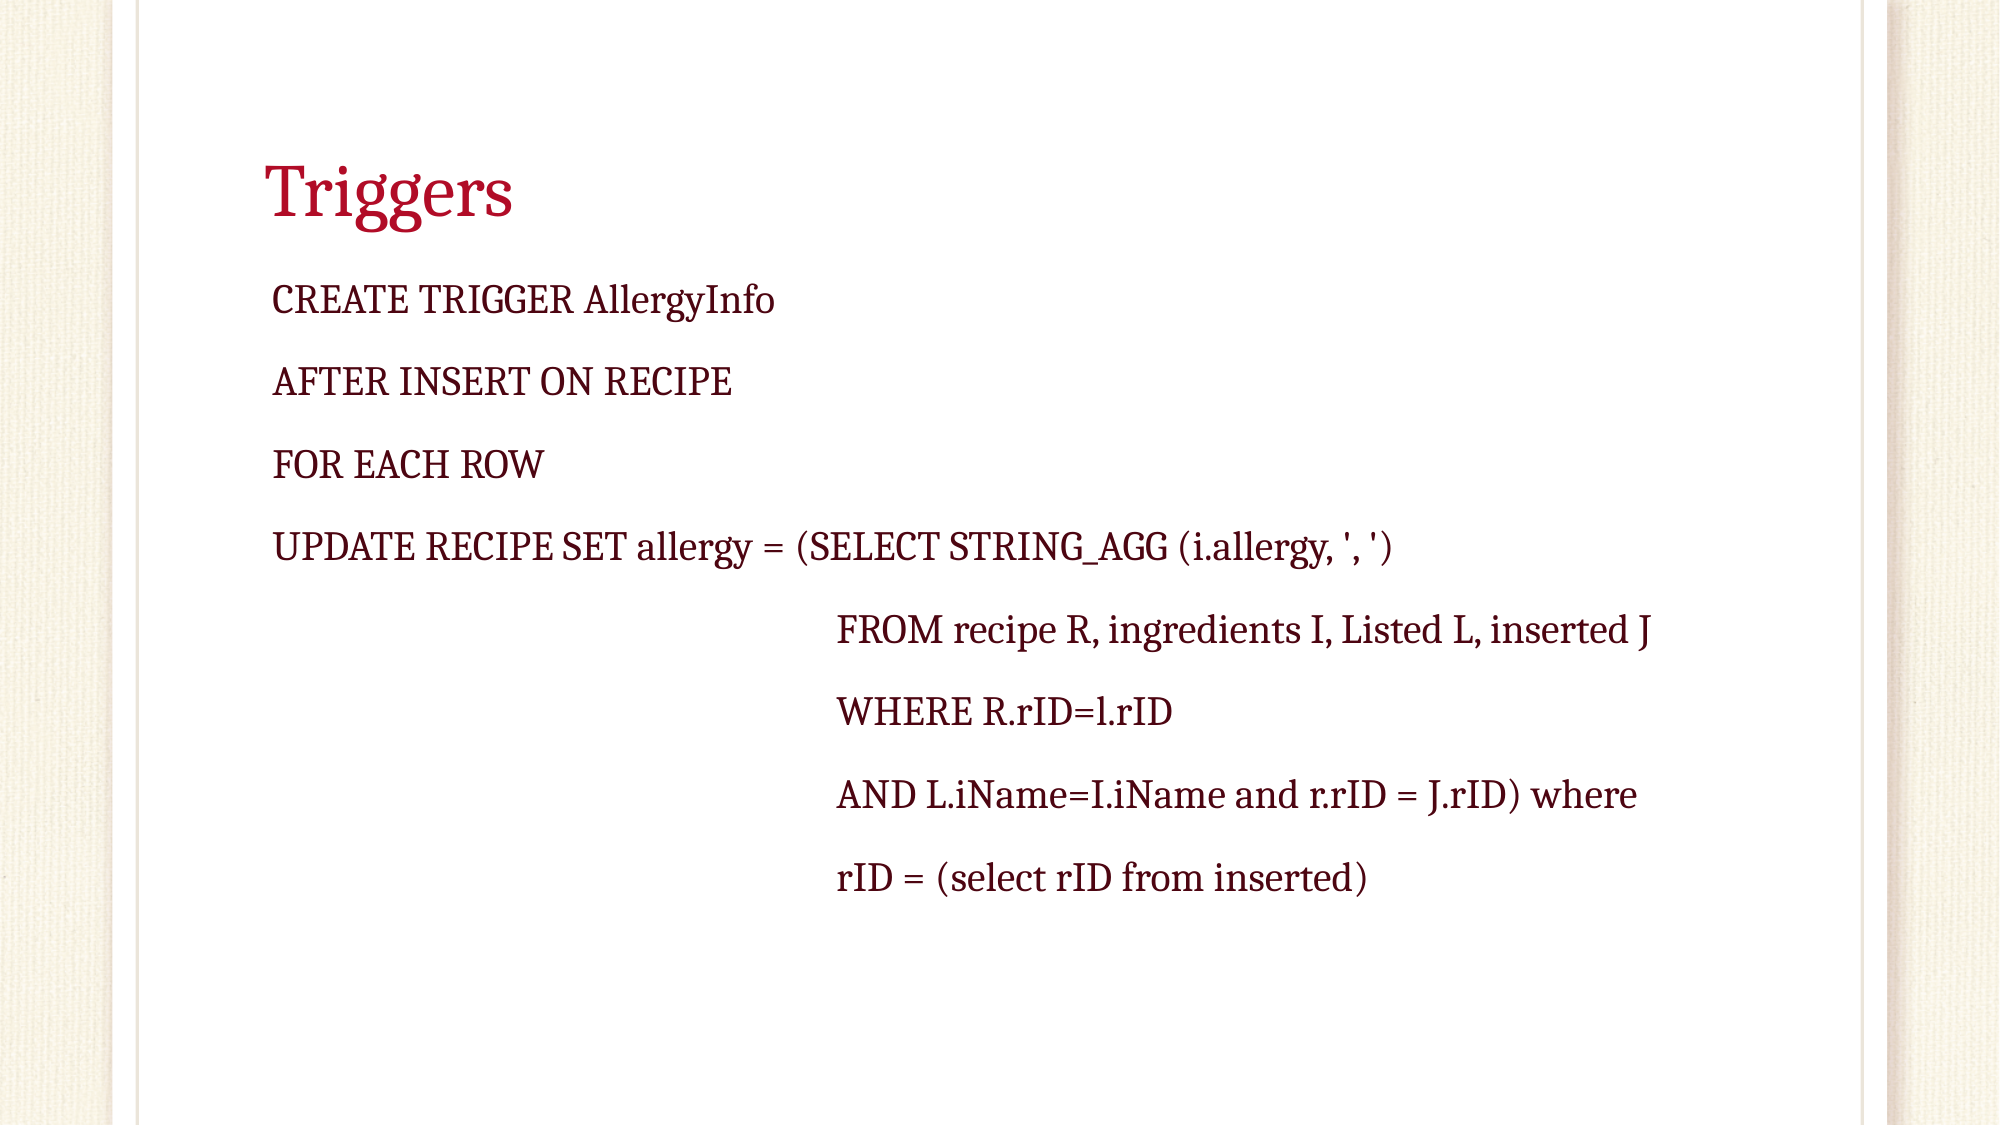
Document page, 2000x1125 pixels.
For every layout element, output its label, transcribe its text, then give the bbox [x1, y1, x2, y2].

picture [1888, 0, 2000, 1125]
list CREATE TRIGGER AllergyInfo AFTER INSERT ON RECIPE FOR EACH ROW UPDATE RECIPE SET allergy = (SELECT STRING_AGG (i.allergy, ', ') FROM recipe R, ingredients I, Listed L, inserted J WHERE R.rID=l.rID AND L.iName=I.iName and r.rID = J.rID) where rID = (select rID from inserted) [249, 269, 1750, 1013]
picture [0, 0, 112, 1125]
title Triggers [249, 52, 1750, 240]
